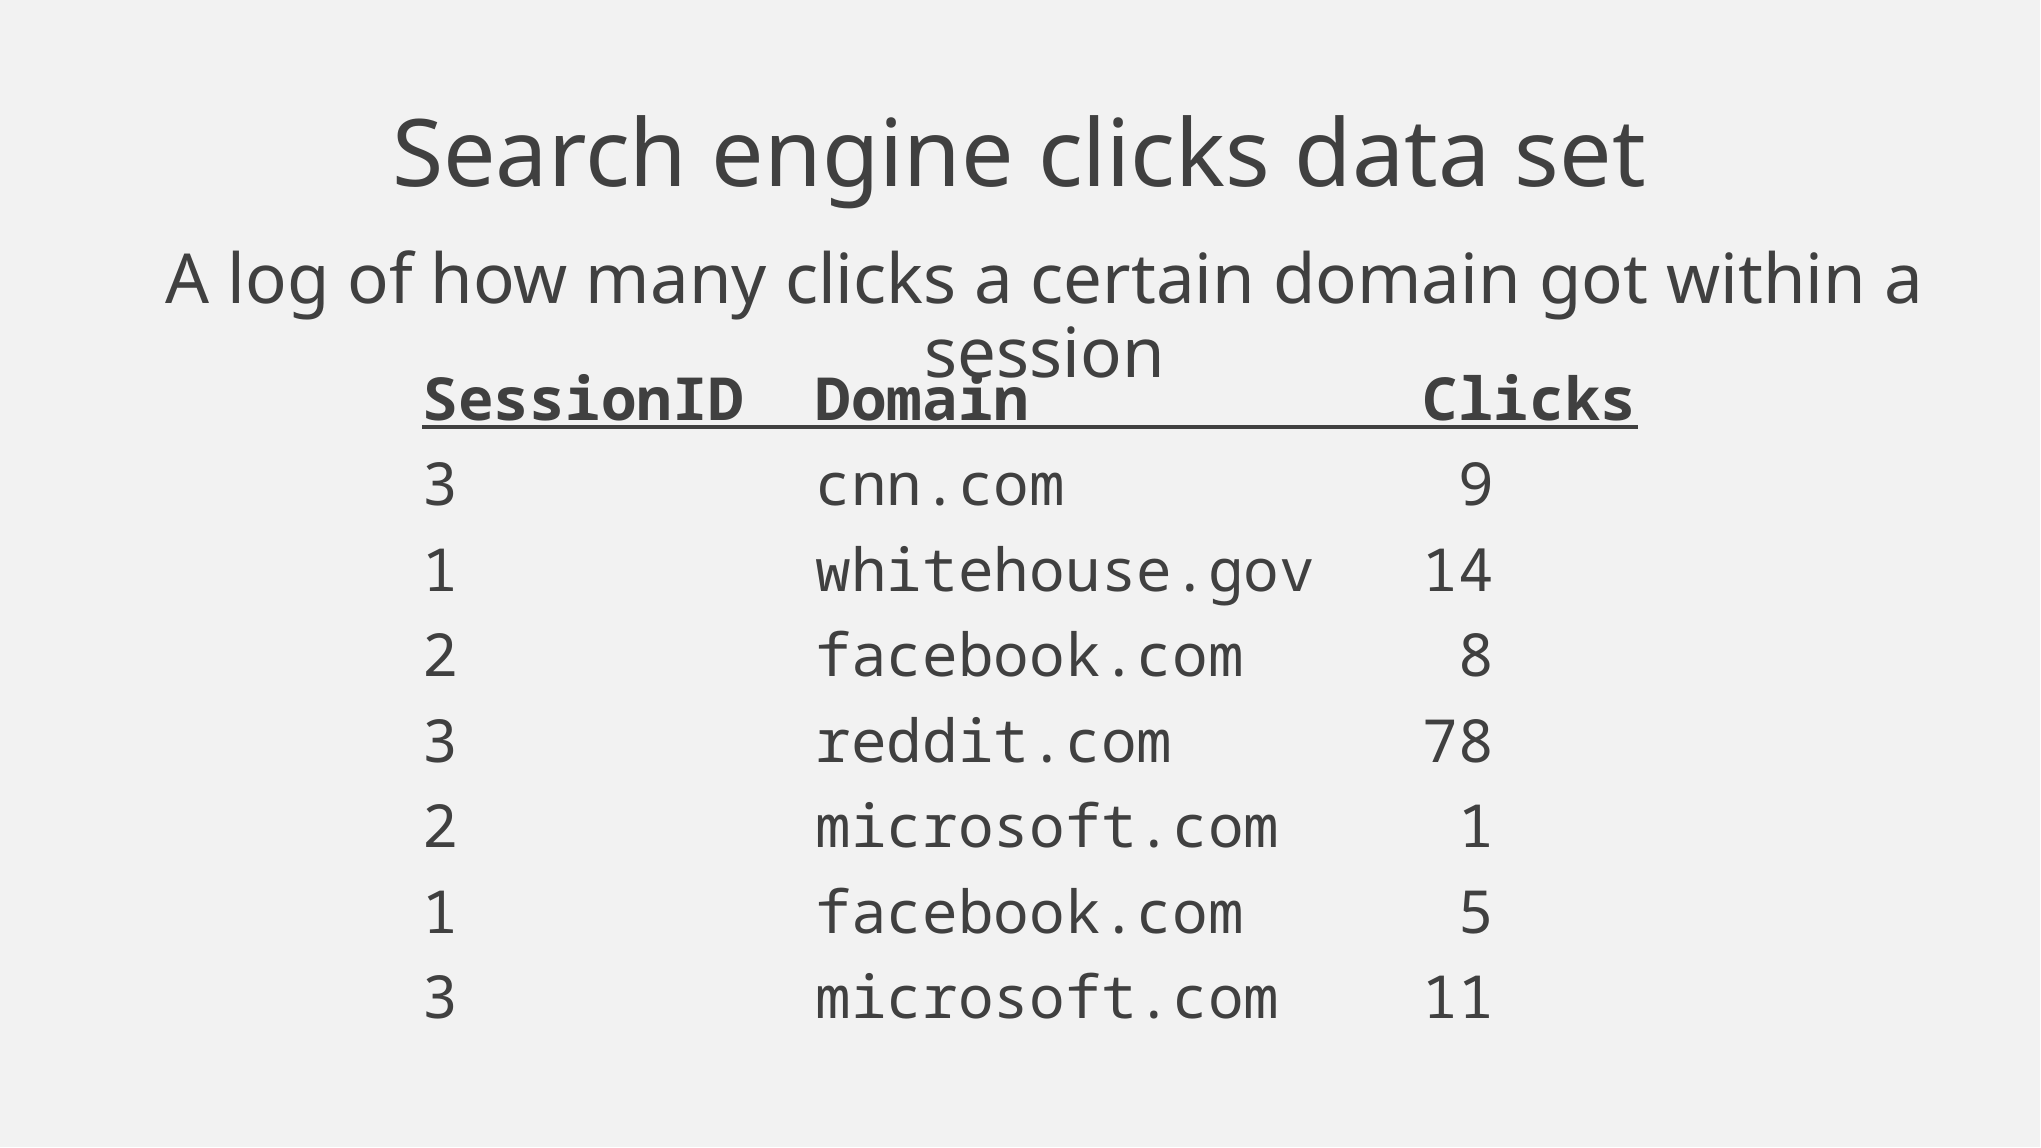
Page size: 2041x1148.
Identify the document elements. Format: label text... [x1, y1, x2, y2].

title Search engine clicks data set [31, 31, 2009, 281]
list A log of how many clicks a certain domain got within a session [56, 236, 2034, 983]
text_box SessionID Domain Clicks 3 cnn.com 9 1 whitehouse.gov 14 2 facebook.com 8 3 reddit.com 78 2 microsoft.com 1 1 facebook.com 5 3 microsoft.com 11 [407, 361, 1871, 1108]
